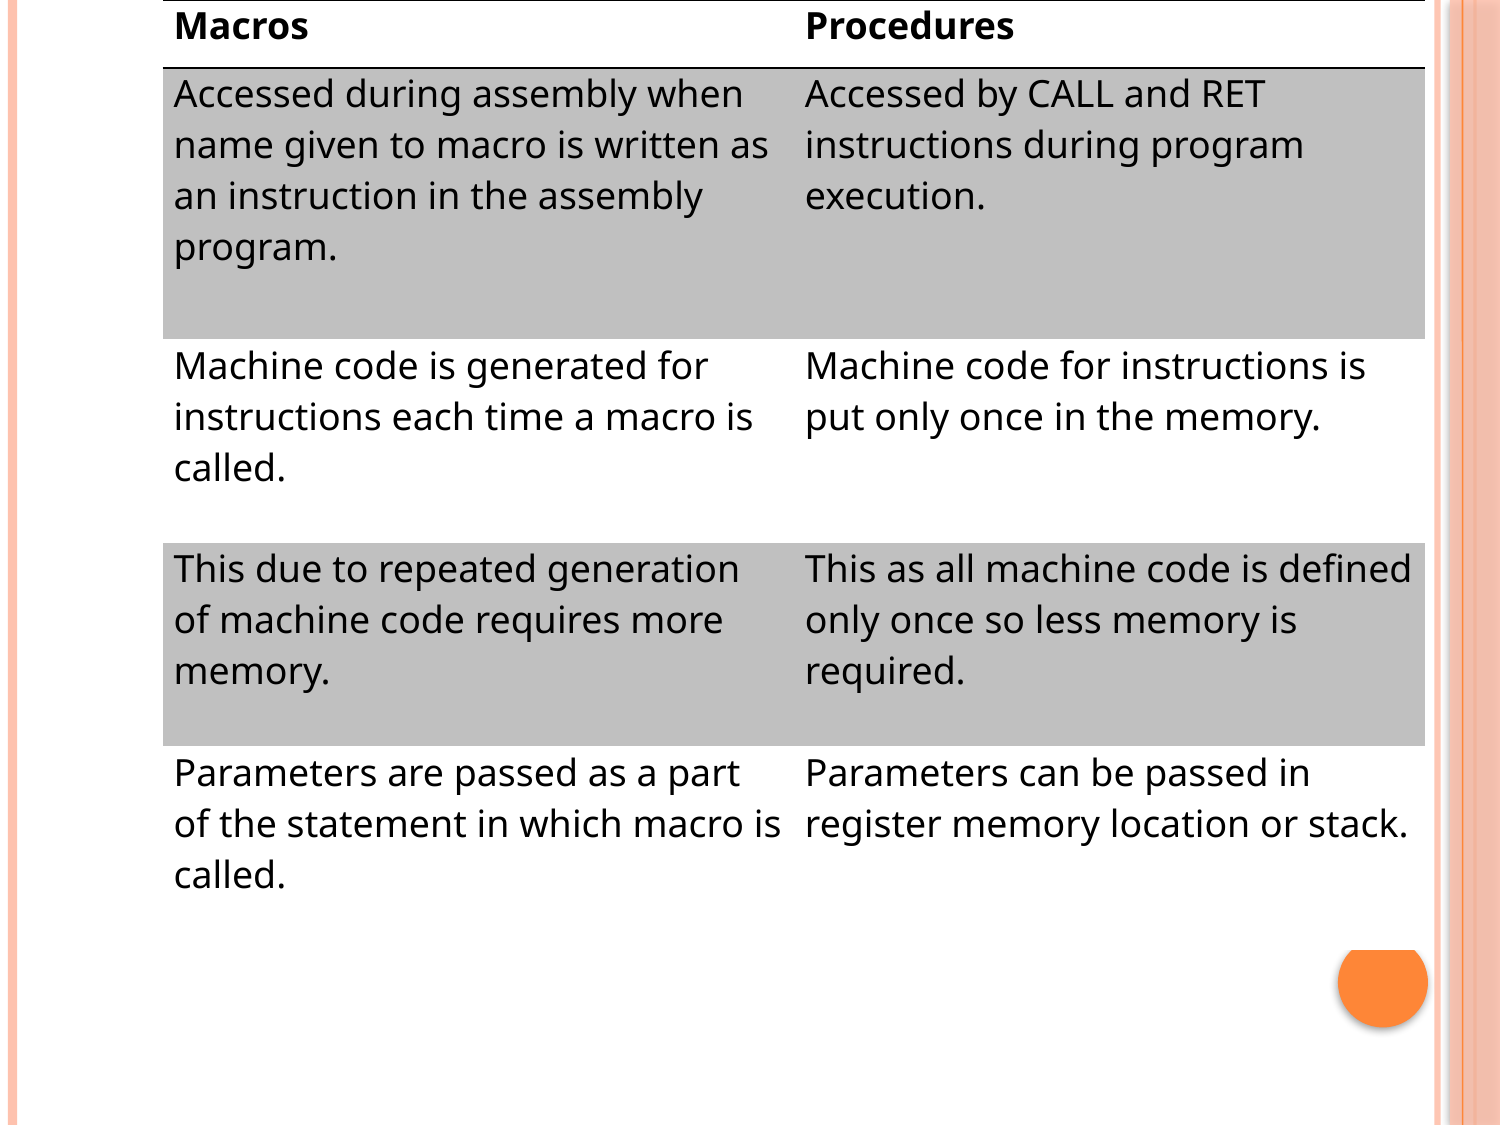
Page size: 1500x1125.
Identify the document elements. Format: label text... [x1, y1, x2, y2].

table_cell Parameters are passed as a part of the statement in which macro is called. [163, 746, 794, 950]
table_header Macros [163, 1, 794, 67]
table_cell This due to repeated generation of machine code requires more memory. [163, 543, 794, 746]
table_header Procedures [794, 1, 1425, 67]
table_cell Accessed during assembly when name given to macro is written as an instruction in the assembly program. [163, 69, 794, 339]
table_cell This as all machine code is defined only once so less memory is required. [794, 543, 1425, 746]
table_cell Parameters can be passed in register memory location or stack. [794, 746, 1425, 950]
table_cell Accessed by CALL and RET instructions during program execution. [794, 69, 1425, 339]
table_cell Machine code for instructions is put only once in the memory. [794, 339, 1425, 543]
table_cell Machine code is generated for instructions each time a macro is called. [163, 339, 794, 543]
